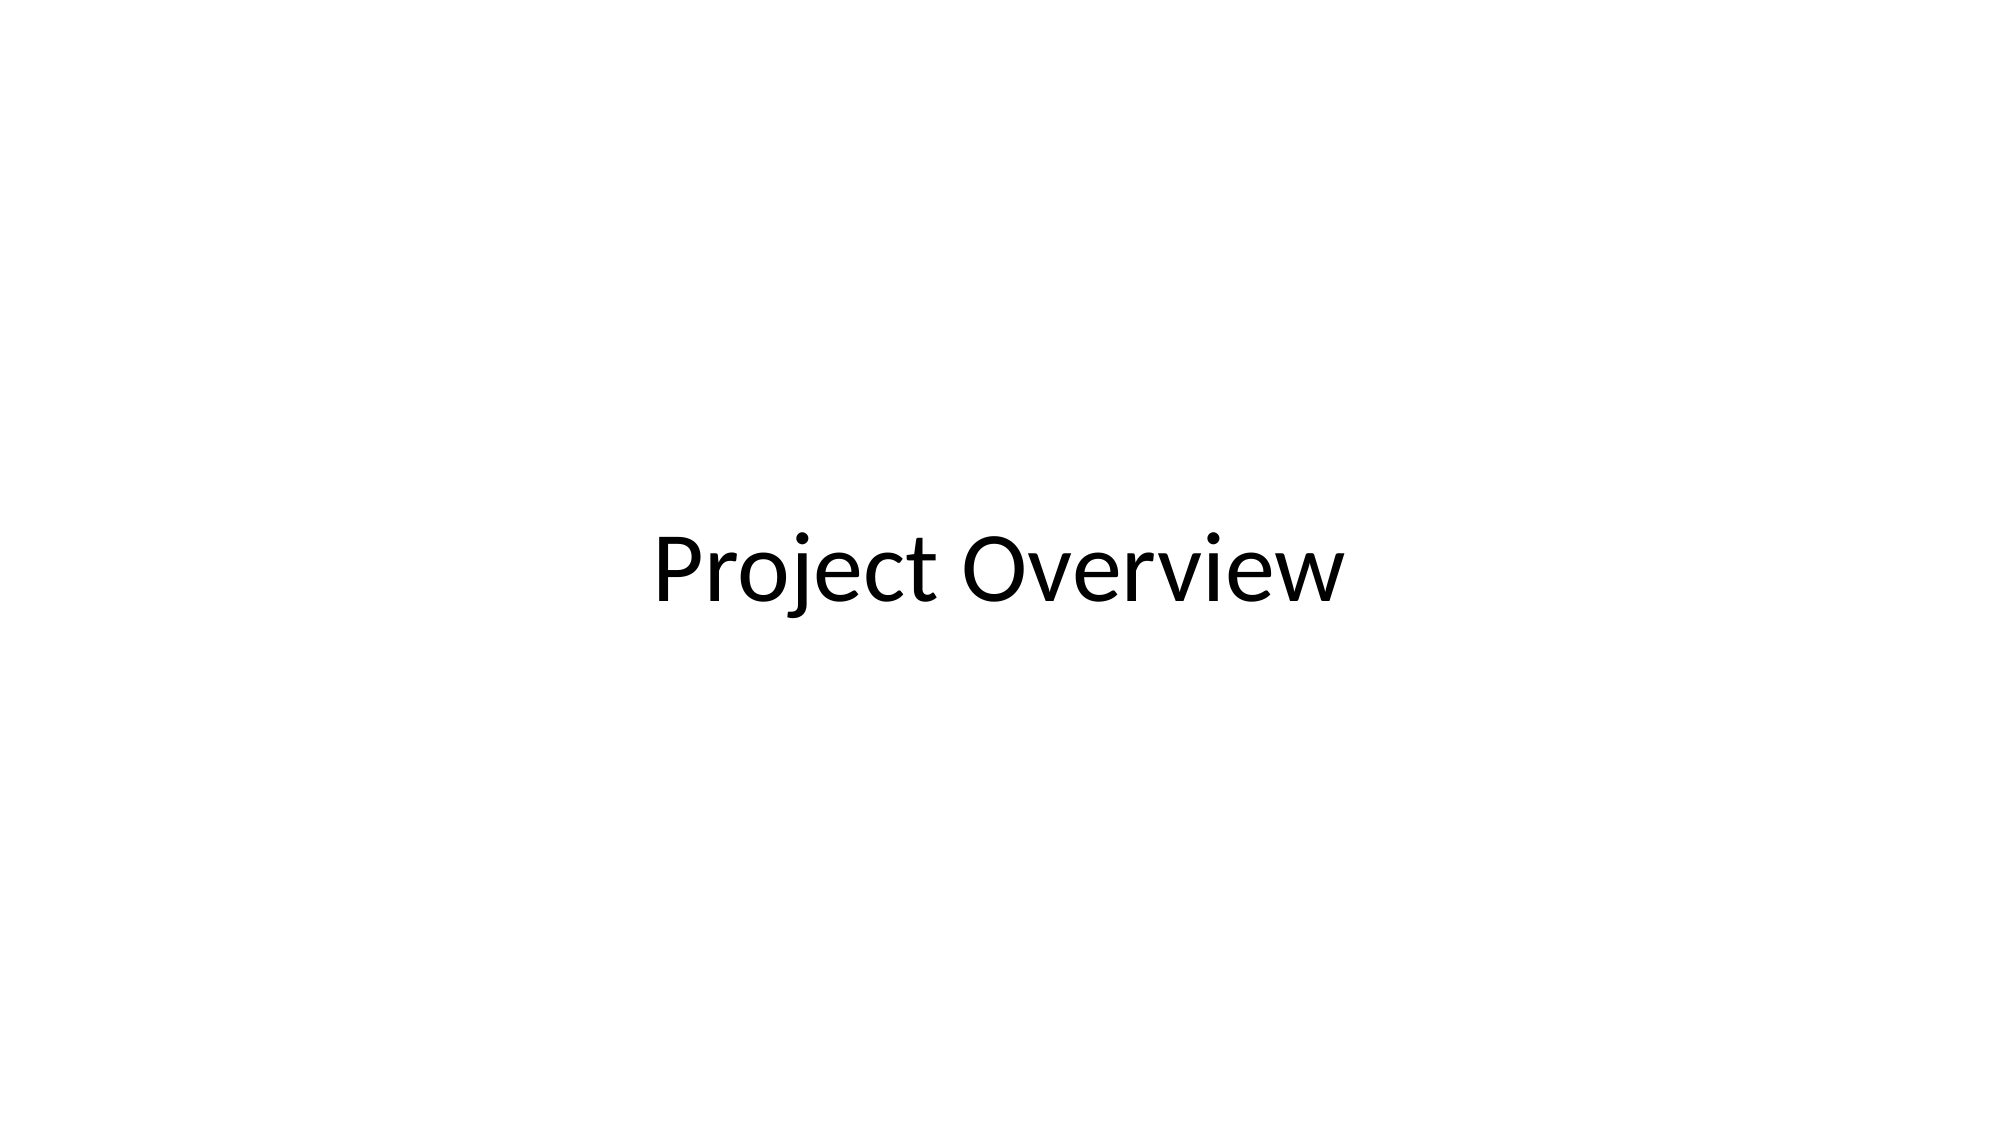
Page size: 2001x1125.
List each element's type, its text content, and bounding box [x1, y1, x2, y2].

text_box Project Overview [637, 494, 1363, 629]
